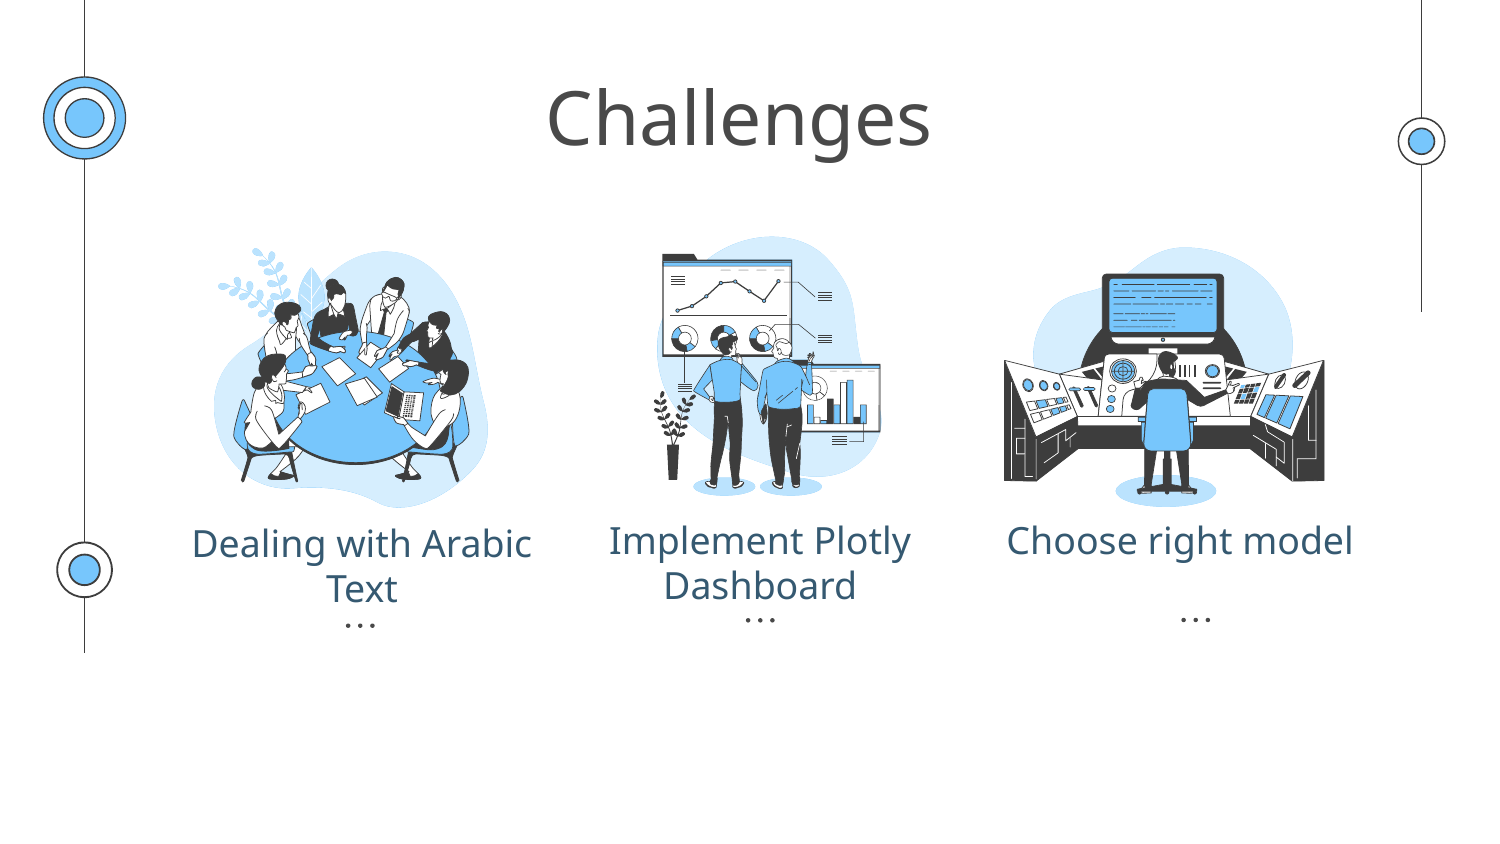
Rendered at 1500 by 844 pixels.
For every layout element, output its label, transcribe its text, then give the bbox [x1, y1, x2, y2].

subtitle Dealing with Arabic Text [170, 504, 554, 577]
text_box Implement Plotly Dashboard [561, 501, 960, 618]
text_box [1181, 617, 1211, 623]
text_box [1003, 247, 1325, 508]
title Challenges [281, 55, 1197, 153]
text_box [745, 617, 775, 623]
subtitle Choose right model [987, 501, 1373, 570]
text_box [345, 623, 375, 629]
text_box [648, 236, 892, 496]
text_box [207, 247, 492, 508]
